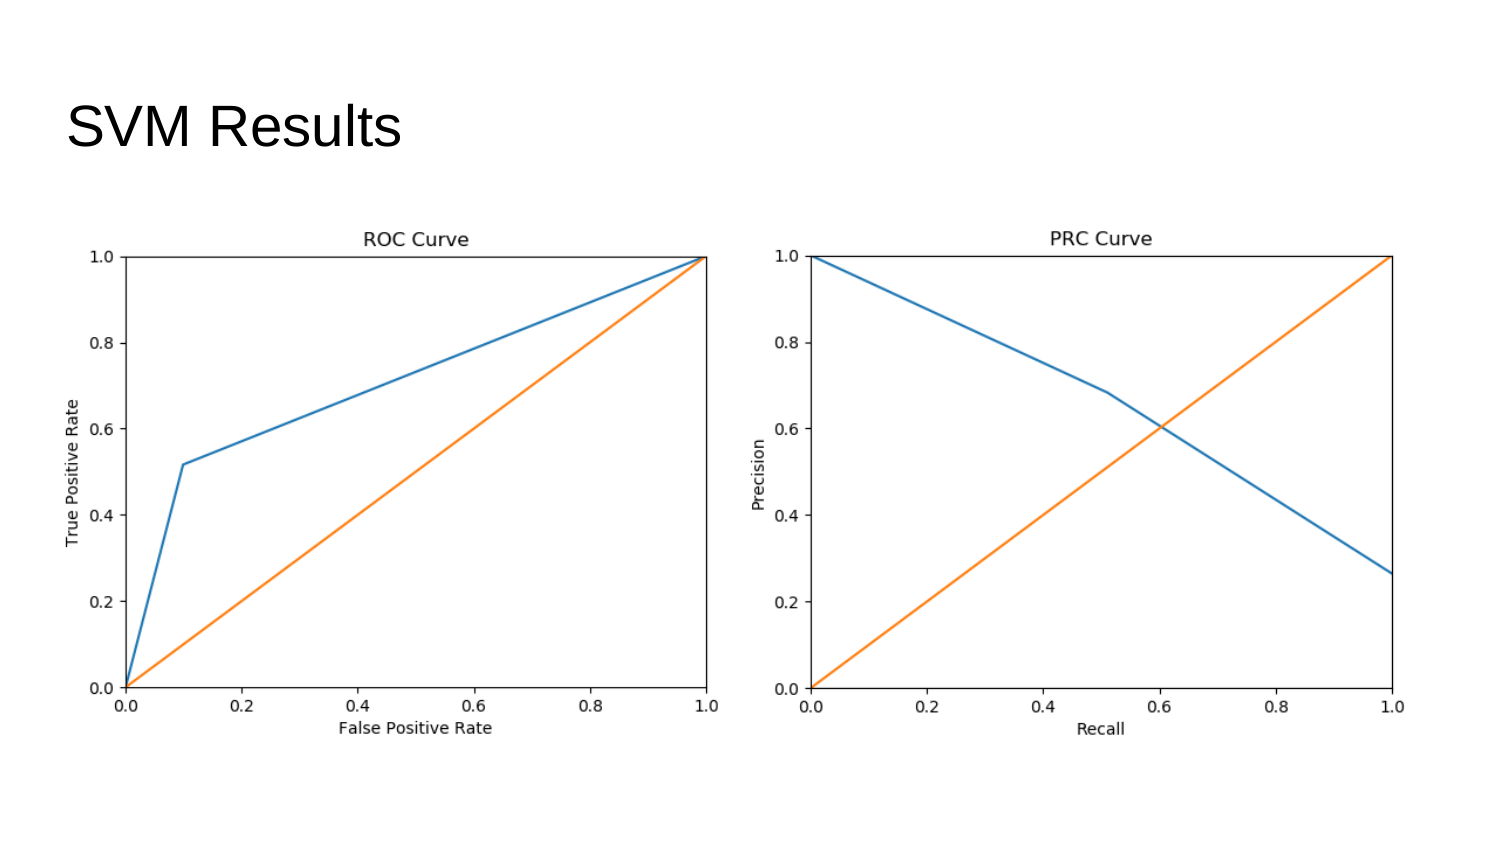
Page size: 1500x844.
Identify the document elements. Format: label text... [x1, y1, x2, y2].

picture [31, 188, 1467, 750]
title SVM Results [51, 72, 1449, 167]
